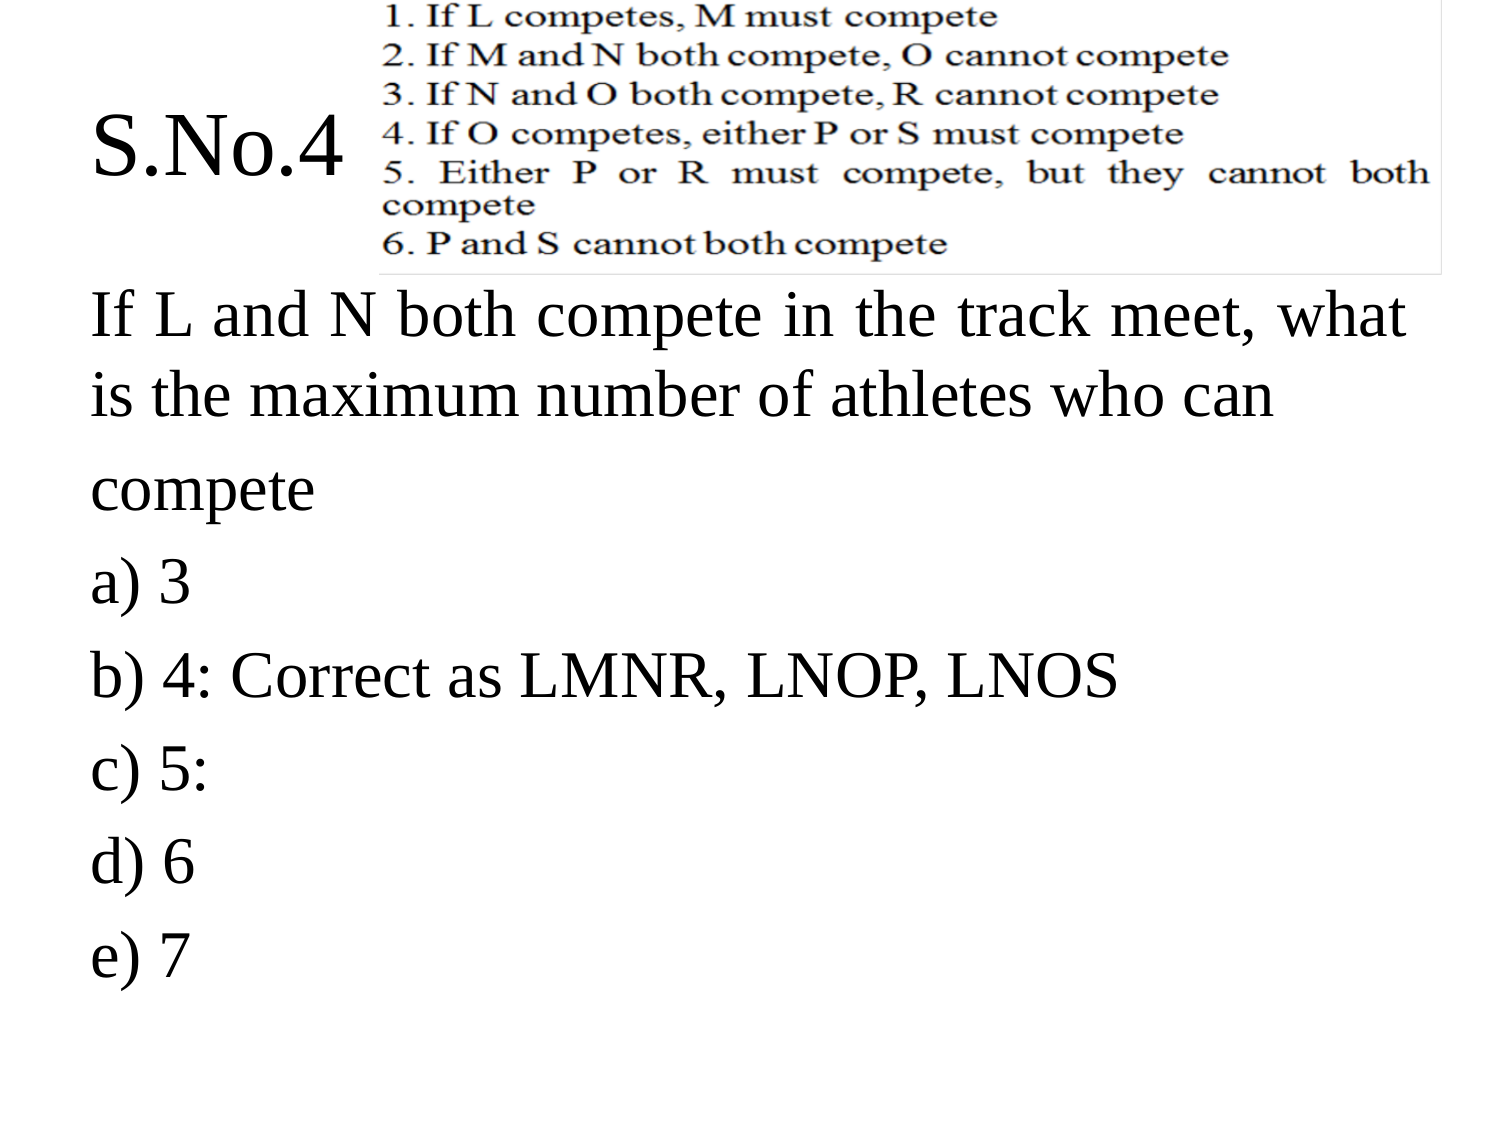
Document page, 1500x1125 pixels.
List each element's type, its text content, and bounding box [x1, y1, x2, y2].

picture [379, 0, 1443, 276]
list If L and N both compete in the track meet, what is the maximum number of athletes who can compete a) 3 b) 4: Correct as LMNR, LNOP, LNOS c) 5: d) 6 e) 7 [75, 262, 1425, 1005]
title S.No.4 [75, 45, 374, 233]
